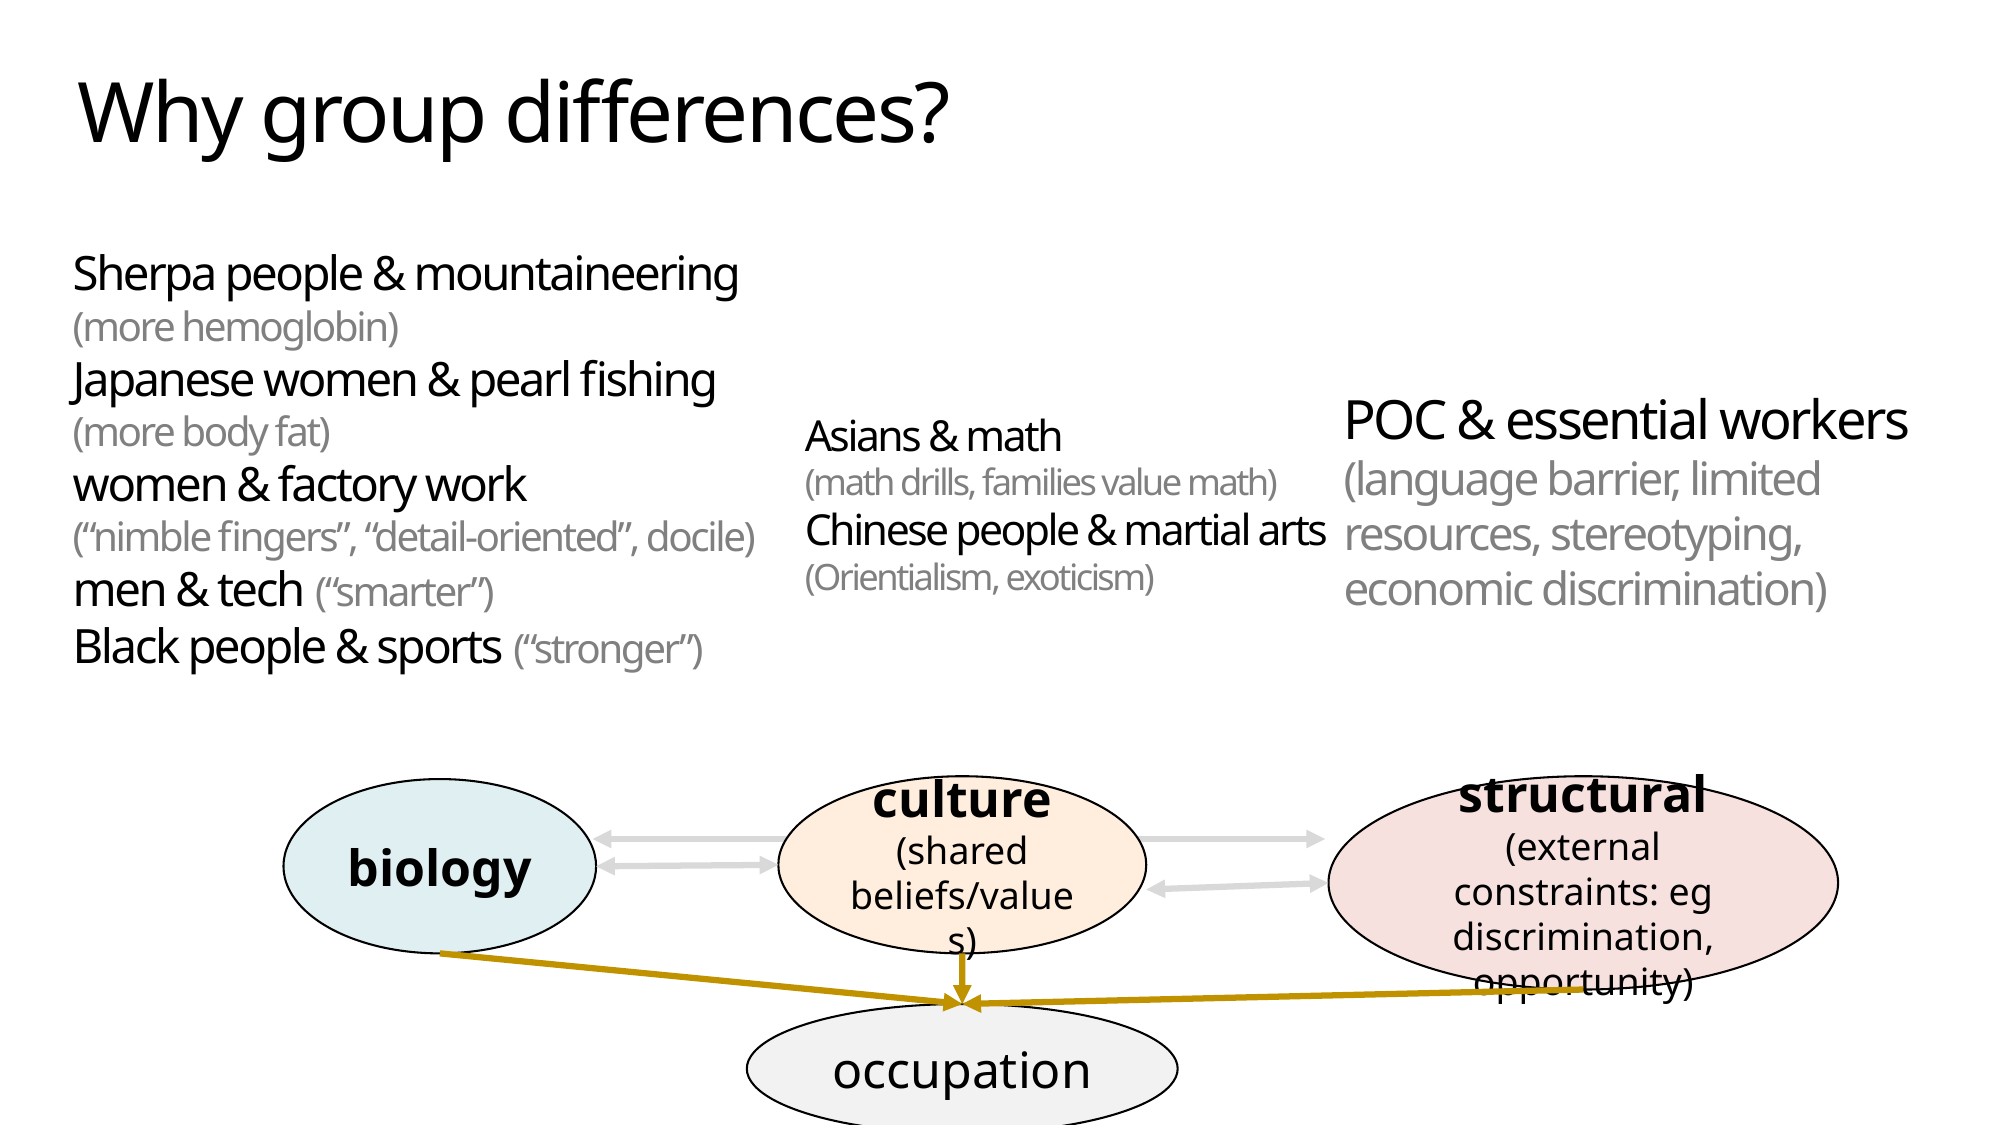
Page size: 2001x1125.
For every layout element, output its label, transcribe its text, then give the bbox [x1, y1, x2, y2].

text_box culture (shared beliefs/values) [785, 775, 1139, 838]
text_box Asians & math (math drills, families value math) Chinese people & martial arts (Orientialism, exoticism) [789, 382, 1356, 624]
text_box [1145, 882, 1329, 890]
text_box Sherpa people & mountaineering (more hemoglobin) Japanese women & pearl fishing (more body fat) women & factory work (“nimble fingers”, “detail-oriented”, docile) men & tech (“smarter”) Black people & sports (“stronger”) [57, 186, 790, 726]
text_box culture (shared beliefs/values) [777, 840, 1148, 955]
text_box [439, 953, 962, 1005]
text_box occupation [745, 1005, 1179, 1125]
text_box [963, 989, 1584, 1005]
text_box POC & essential workers (language barrier, limited resources, stereotyping, economic discrimination) [1328, 369, 2000, 630]
text_box Why group differences? [62, 0, 1770, 230]
text_box structural (external constraints: eg discrimination, opportunity) [1327, 775, 1840, 991]
text_box biology [282, 778, 598, 955]
